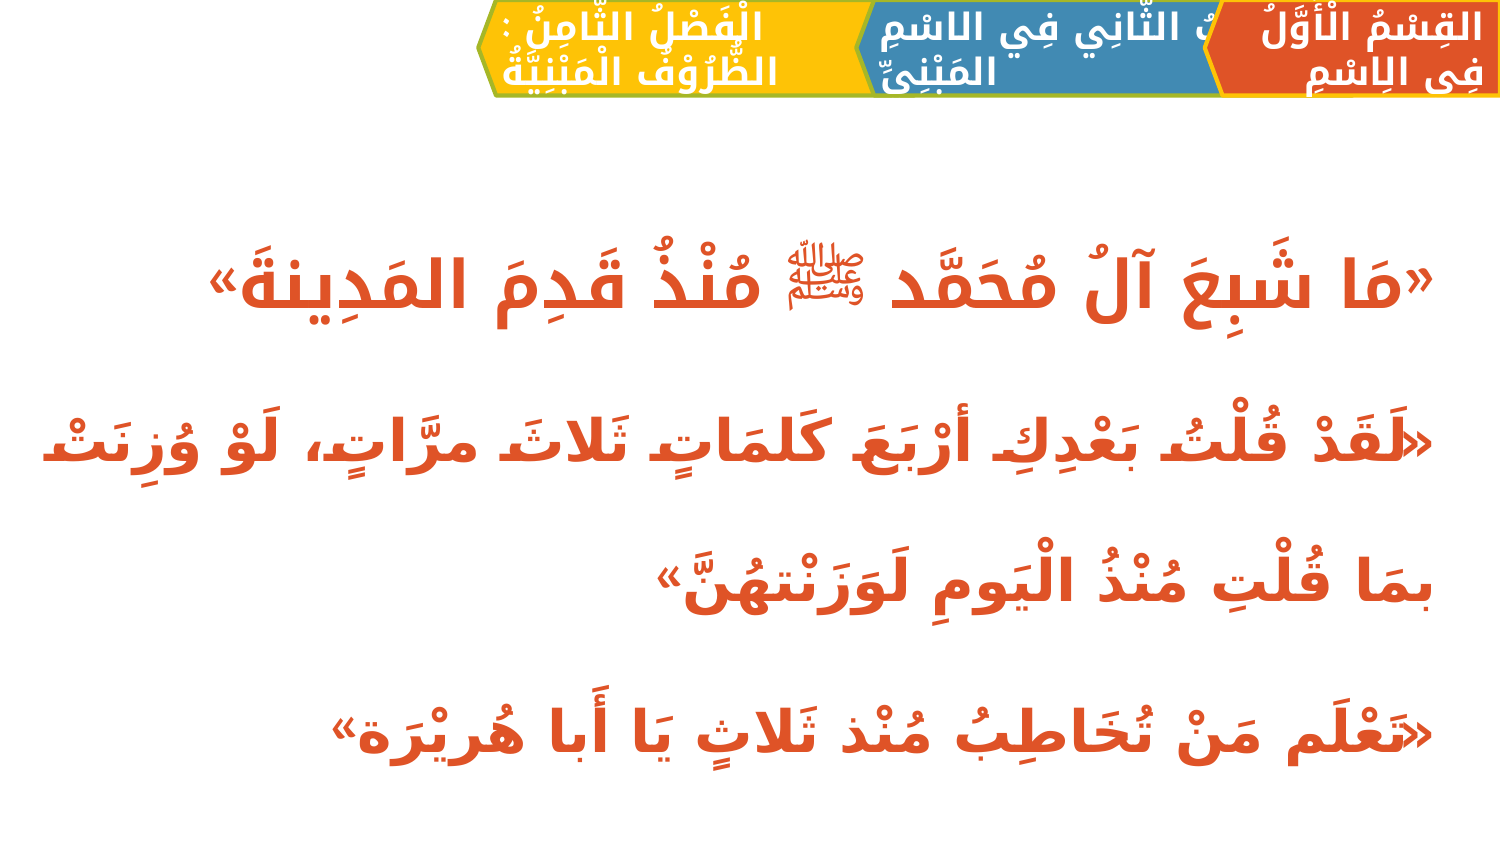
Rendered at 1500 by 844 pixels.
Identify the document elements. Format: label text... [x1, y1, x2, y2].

text_box اَلبَابُ الثَّانِي فِي الاسْمِ المَبْنِيِّ [854, 0, 1221, 98]
text_box الْفَصْلُ الثَّامِنُ : الظُّرُوْفُ الْمَبْنِيَّةُ [476, 0, 873, 98]
list «مَا شَبِعَ آلُ مُحَمَّد ﷺ مُنْذُ قَدِمَ المَدِينةَ» «لَقَدْ قُلْتُ بَعْدِكِ أرْبَعَ كَلمَاتٍ ثَلاثَ مرَّاتٍ، لَوْ وُزِنَتْ بمَا قُلْتِ مُنْذُ الْيَومِ لَوَزَنْتهُنَّ» «تَعْلَم مَنْ تُخَاطِبُ مُنْذ ثَلاثٍ يَا أَبا هُريْرَة» [29, 102, 1471, 824]
text_box القِسْمُ الْأَوَّلُ فِي الِاسْمِ [1202, 0, 1500, 98]
